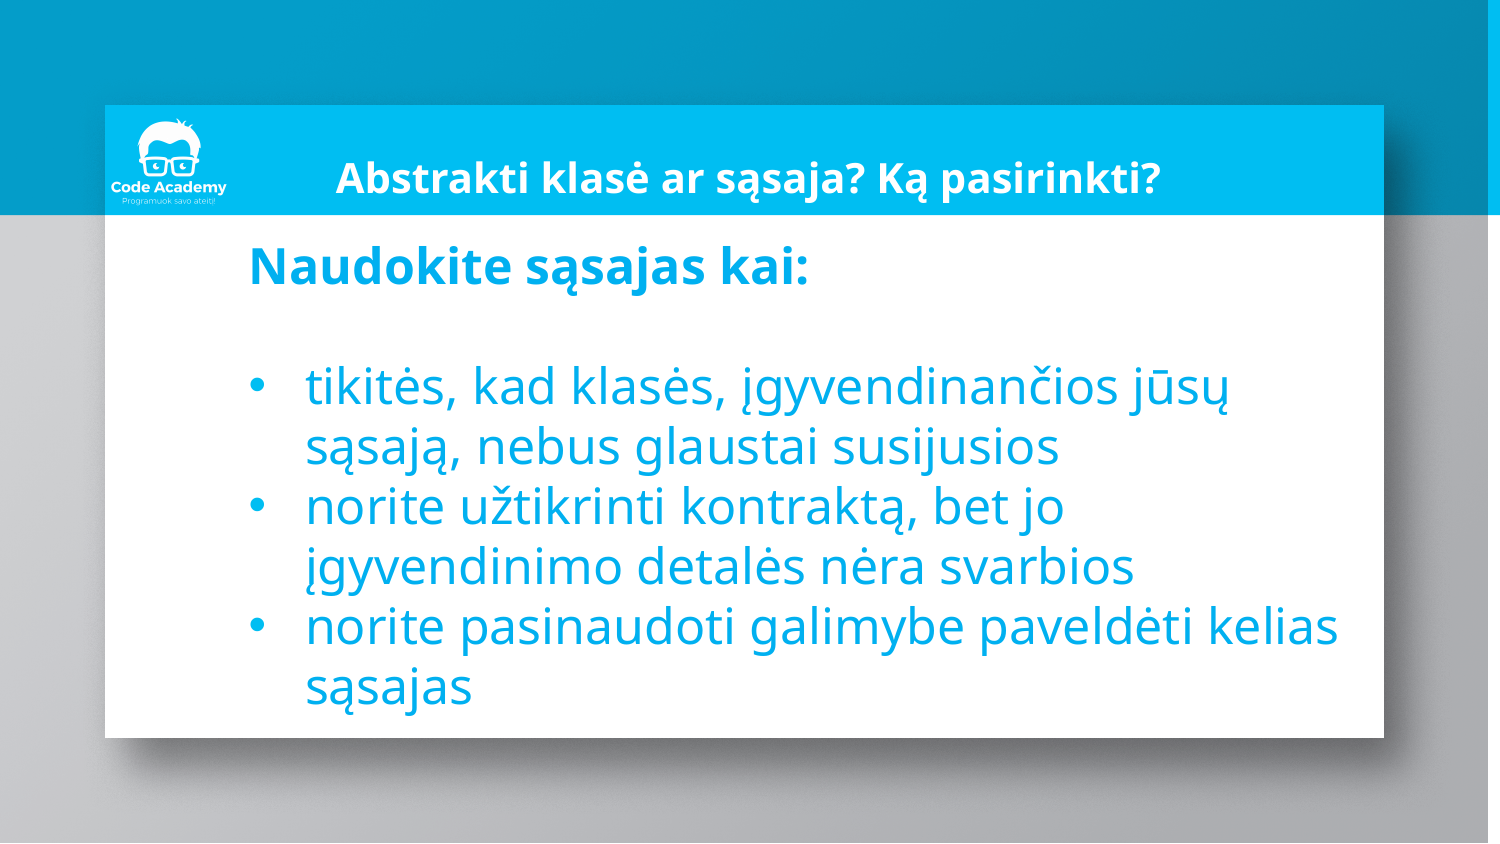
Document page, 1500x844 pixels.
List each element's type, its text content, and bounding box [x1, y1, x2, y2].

picture [156, 182, 164, 192]
picture [204, 185, 211, 192]
picture [139, 121, 200, 176]
picture [0, 216, 1488, 843]
picture [122, 182, 144, 192]
list Naudokite sąsajas kai: tikitės, kad klasės, įgyvendinančios jūsų sąsają, nebus glaustai susijusios norite užtikrinti kontraktą, bet jo įgyvendinimo detalės nėra svarbios norite pasinaudoti galimybe paveldėti kelias sąsajas [102, 237, 1369, 711]
title Abstrakti klasė ar sąsaja? Ką pasirinkti? [241, 106, 1257, 217]
